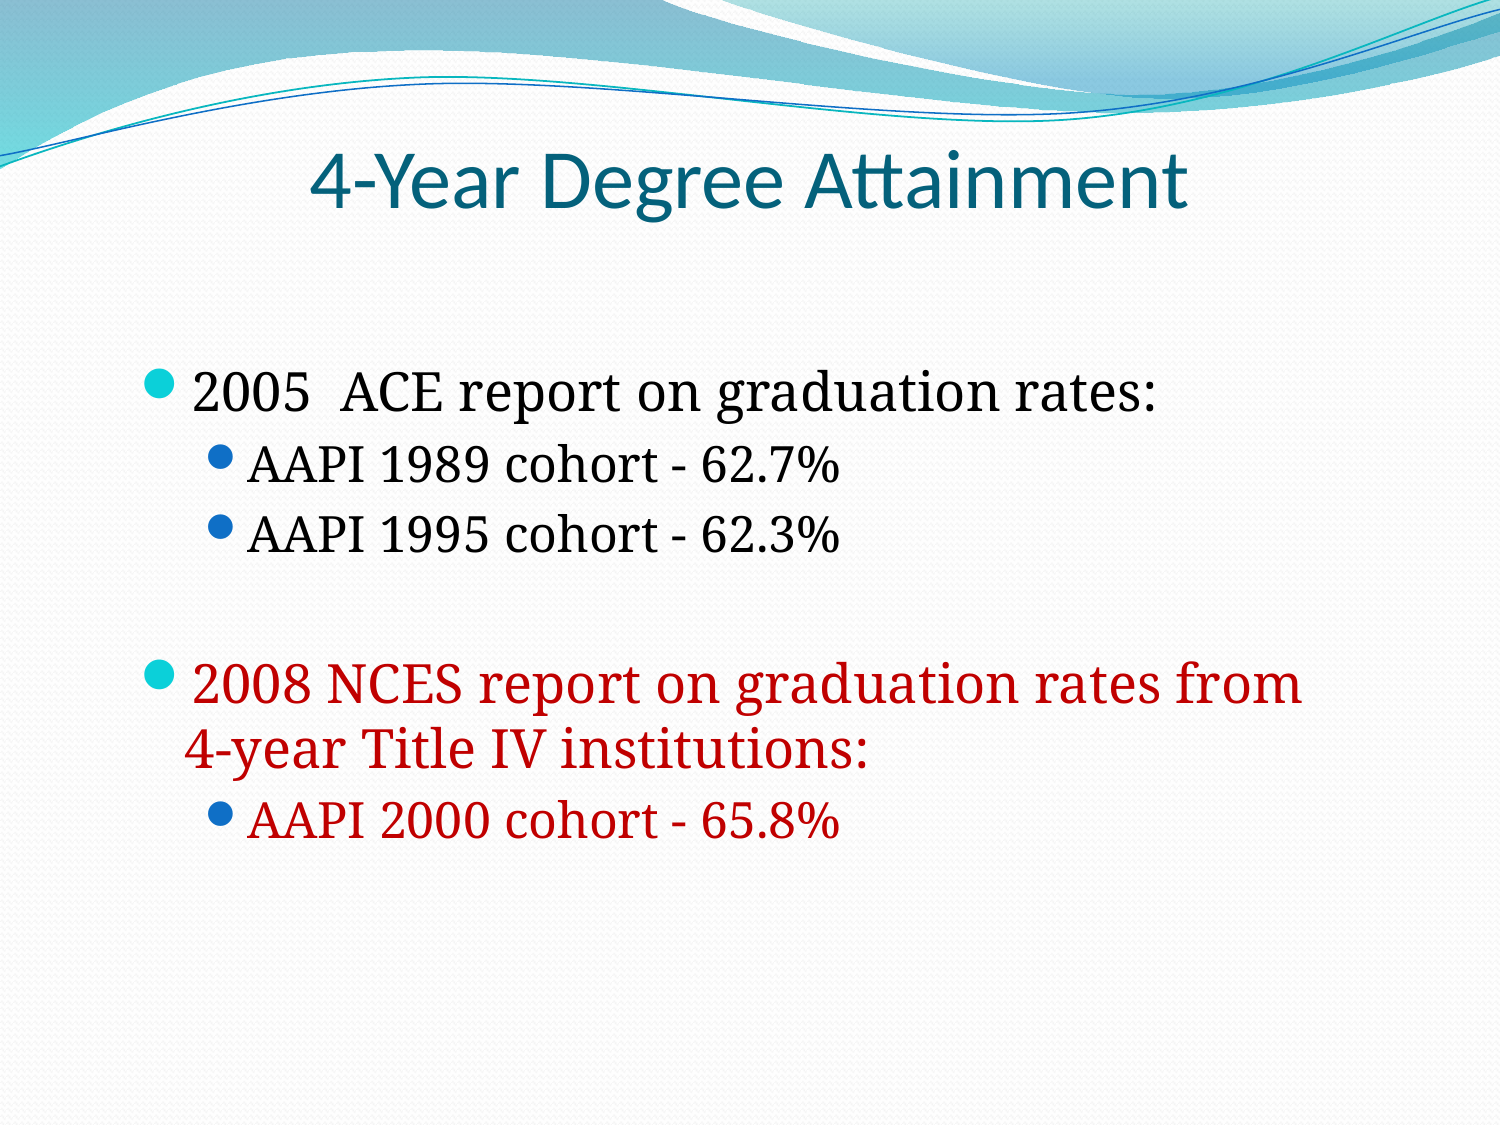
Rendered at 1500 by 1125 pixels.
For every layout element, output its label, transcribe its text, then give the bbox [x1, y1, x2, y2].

title 4-Year Degree Attainment [74, 115, 1426, 226]
list 2005 ACE report on graduation rates: AAPI 1989 cohort - 62.7% AAPI 1995 cohort - 62.3% 2008 NCES report on graduation rates from 4-year Title IV institutions: AAPI 2000 cohort - 65.8% [124, 349, 1376, 963]
